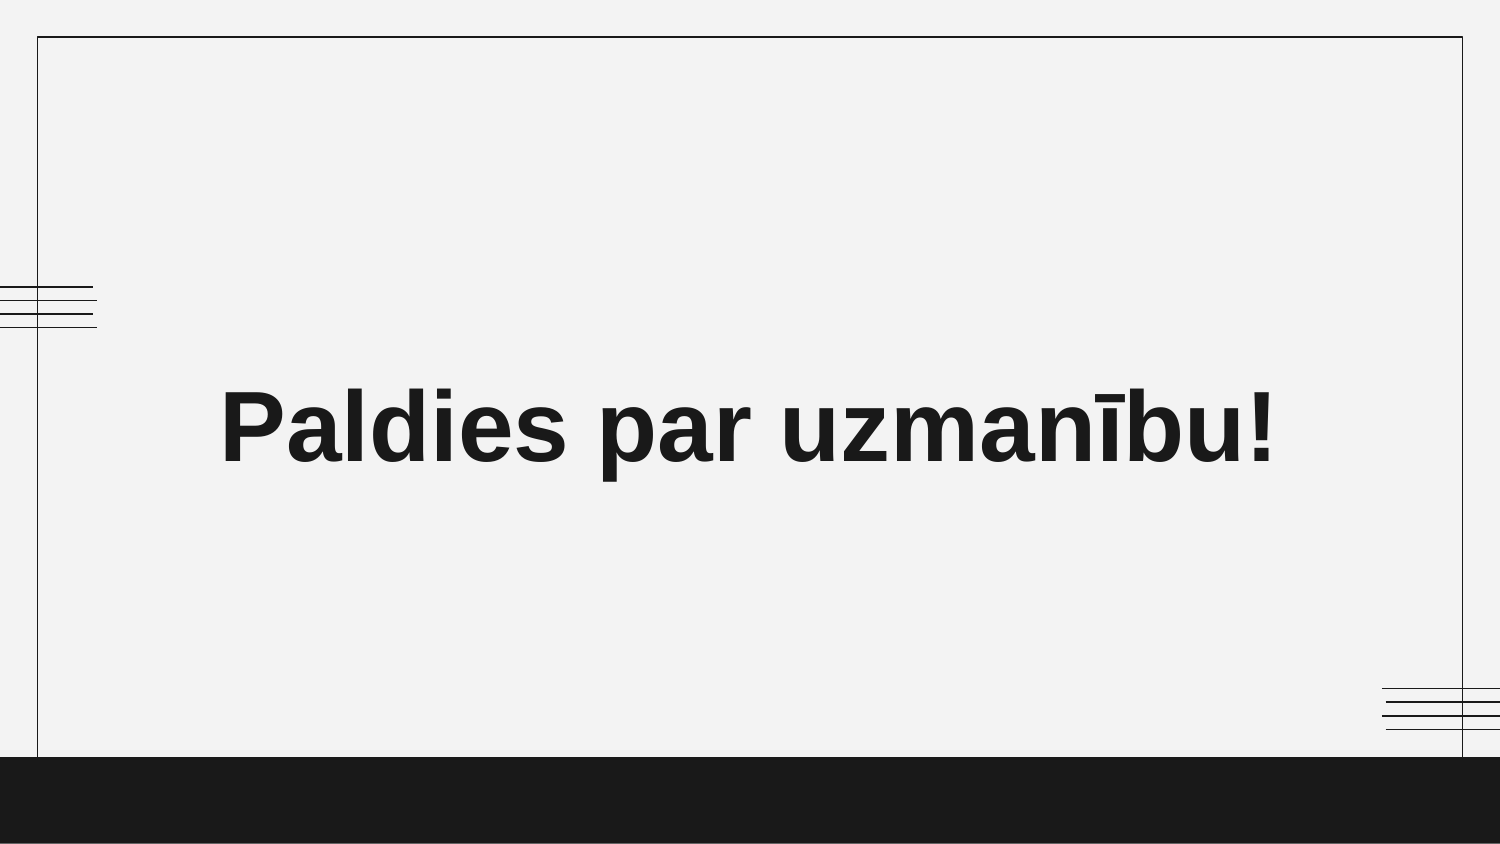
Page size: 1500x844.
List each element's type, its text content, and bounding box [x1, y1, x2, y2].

title Paldies par uzmanību! [81, 346, 1419, 498]
